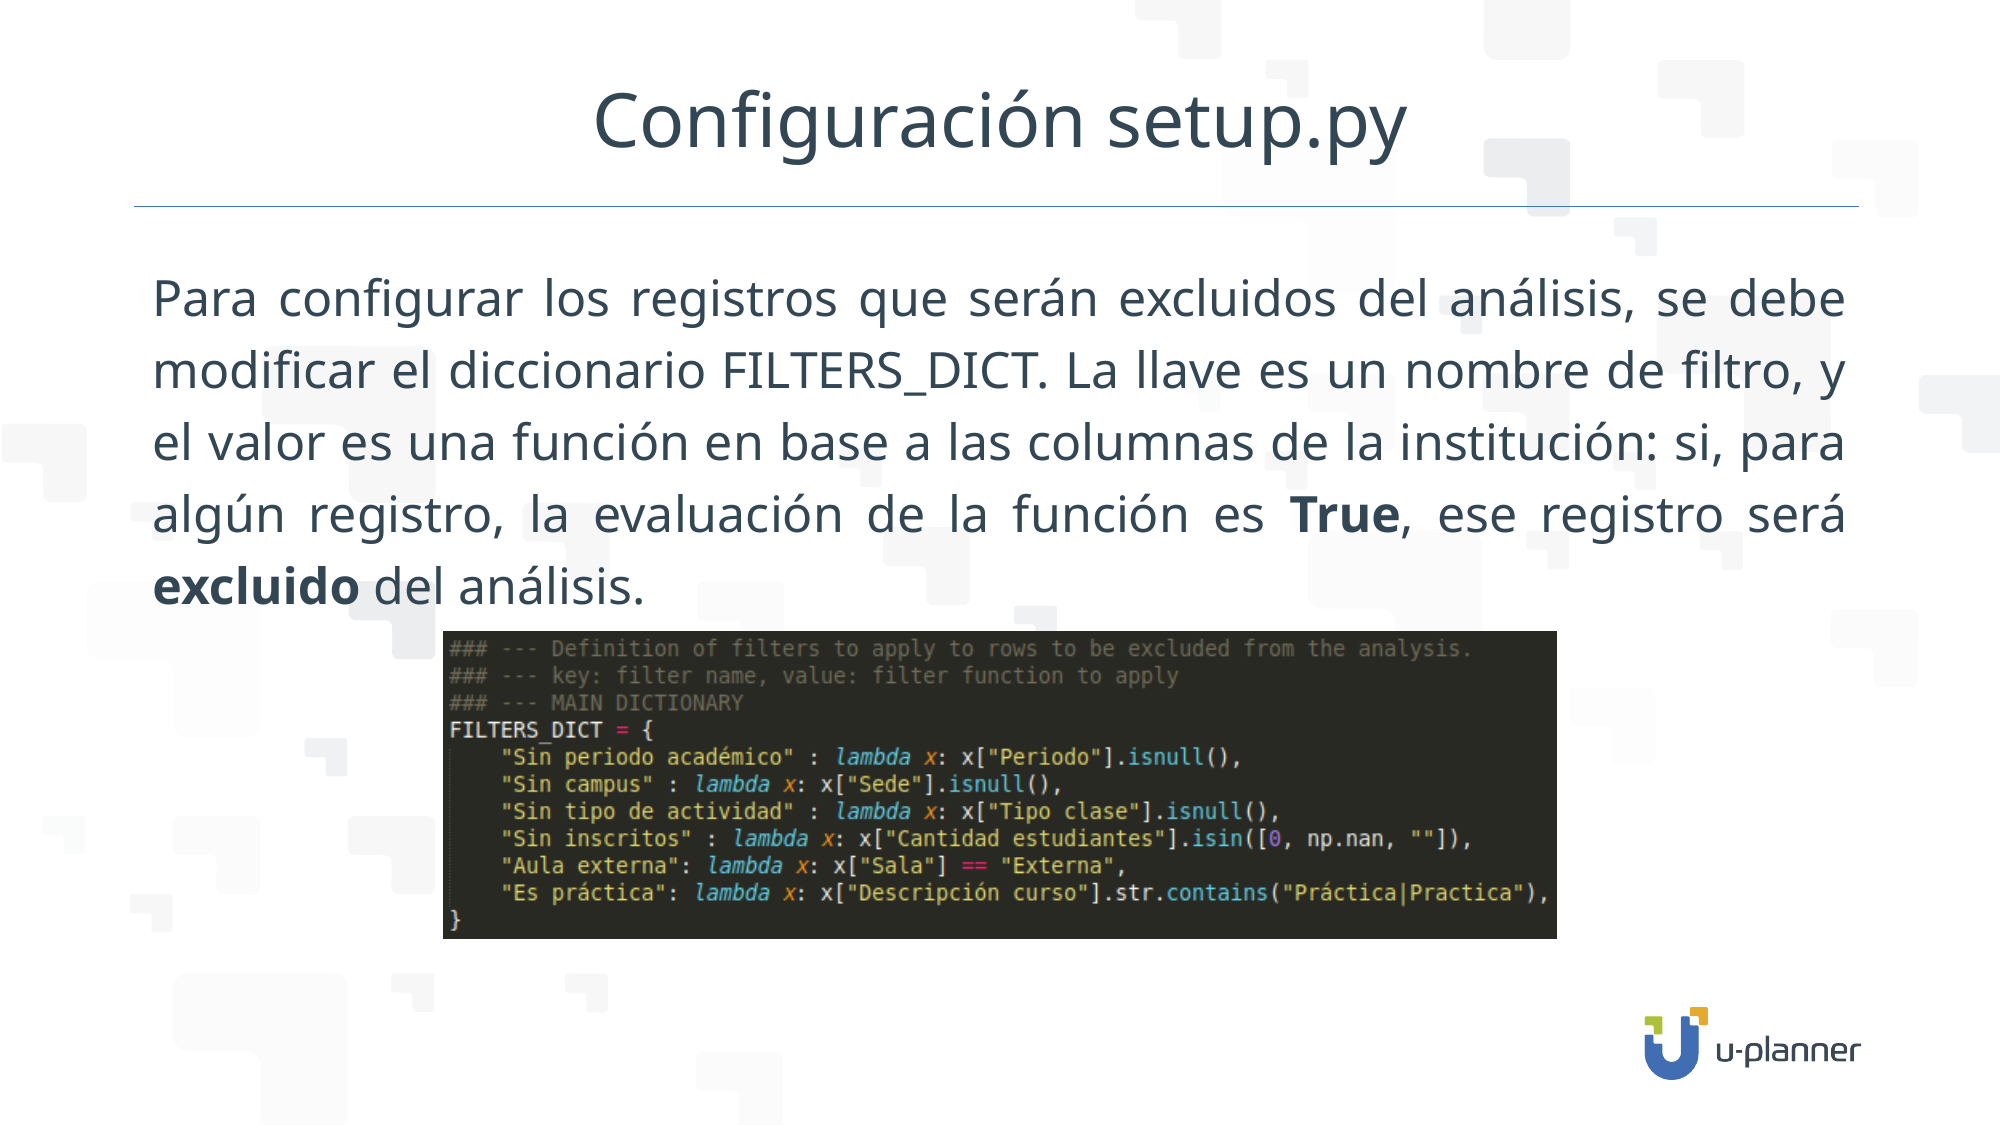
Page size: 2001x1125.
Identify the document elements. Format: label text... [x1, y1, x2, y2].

title Configuración setup.py [137, 59, 1863, 188]
picture [443, 631, 1557, 939]
picture [1644, 1007, 1862, 1081]
list Para configurar los registros que serán excluidos del análisis, se debe modificar el diccionario FILTERS_DICT. La llave es un nombre de filtro, y el valor es una función en base a las columnas de la institución: si, para algún registro, la evaluación de la función es True, ese registro será excluido del análisis. [137, 247, 1863, 988]
